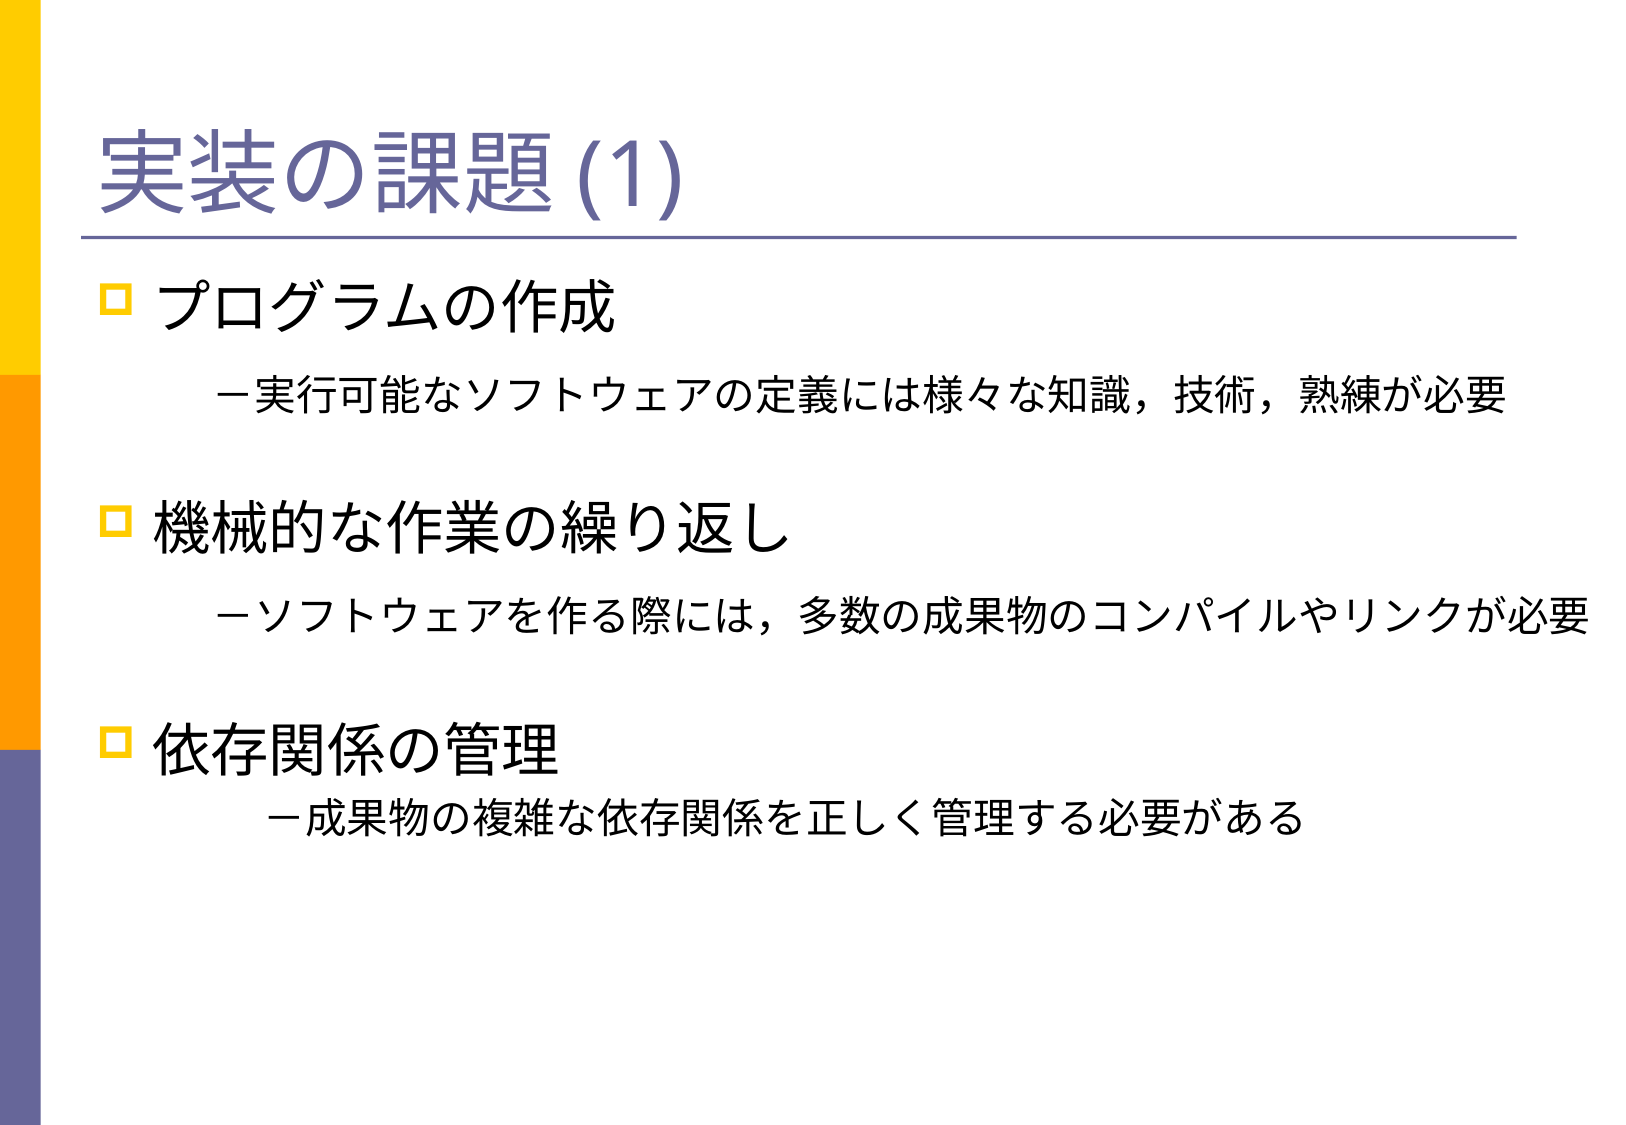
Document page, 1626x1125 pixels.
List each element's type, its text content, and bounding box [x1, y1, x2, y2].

list プログラムの作成 －実行可能なソフトウェアの定義には様々な知識，技術，熟練が必要 機械的な作業の繰り返し －ソフトウェアを作る際には，多数の成果物のコンパイルやリンクが必要 依存関係の管理 －成果物の複雑な依存関係を正しく管理する必要がある [81, 262, 1625, 1006]
title 実装の課題(1) [81, 45, 1544, 233]
